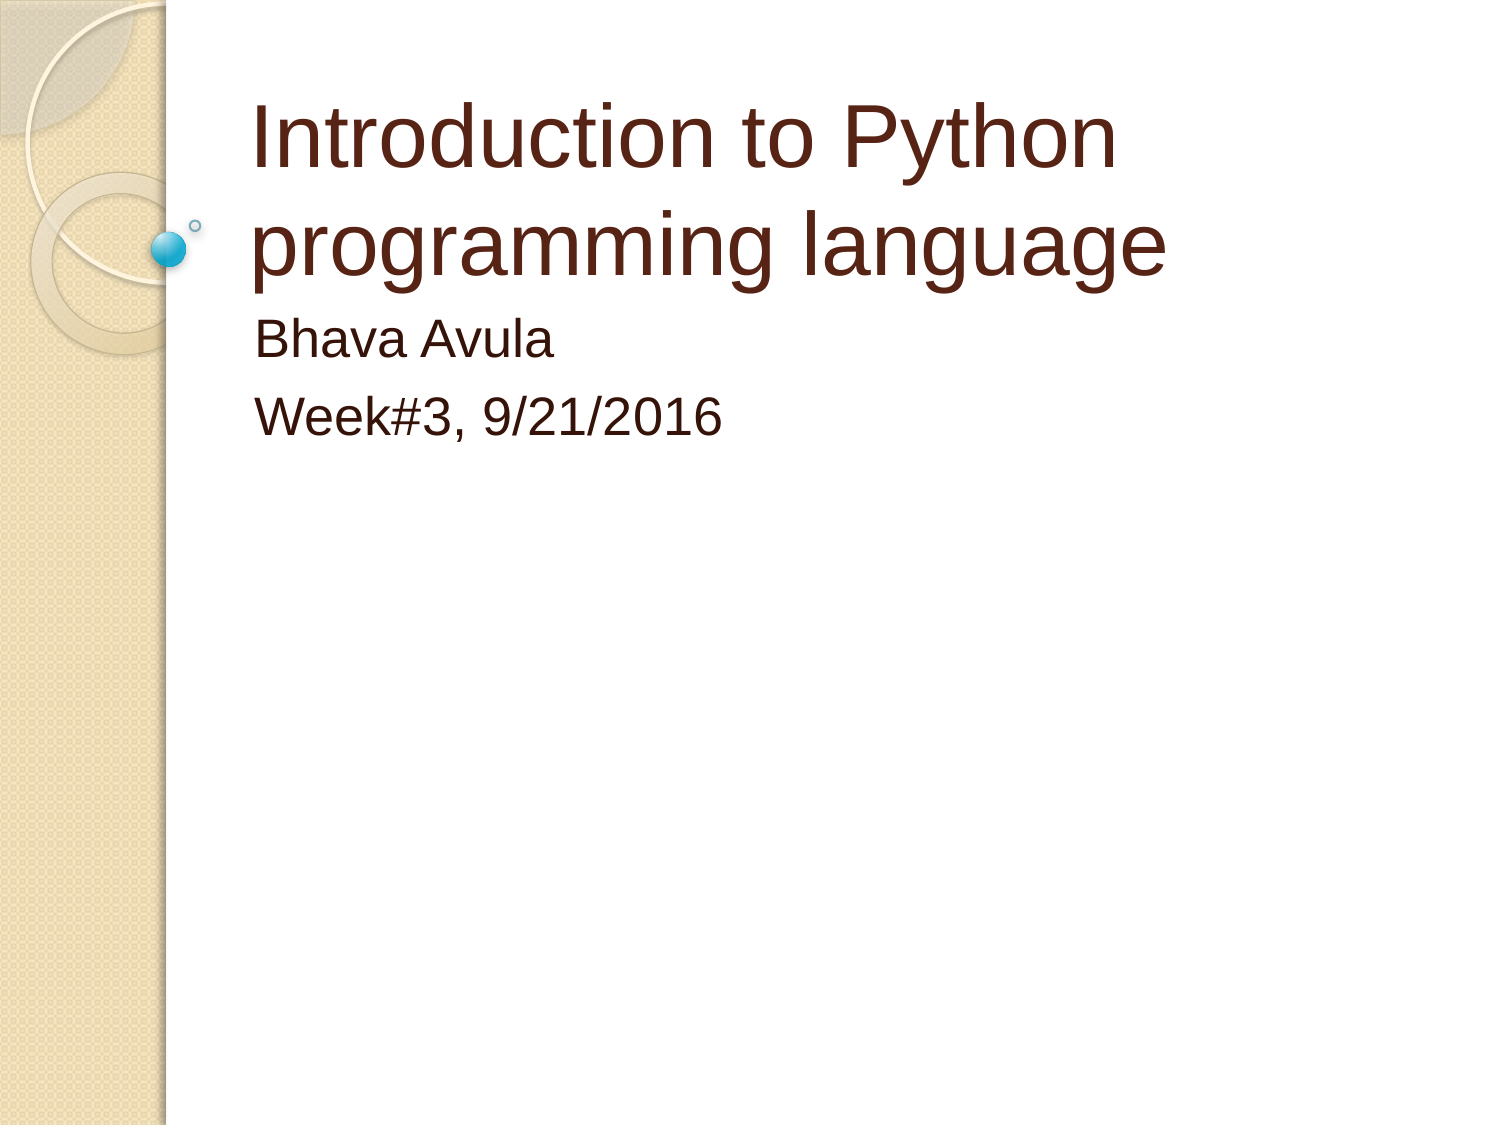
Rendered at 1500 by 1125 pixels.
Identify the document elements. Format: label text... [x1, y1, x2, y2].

title Introduction to Python programming language [234, 59, 1450, 301]
subtitle Bhava Avula Week#3, 9/21/2016 [234, 303, 1450, 591]
